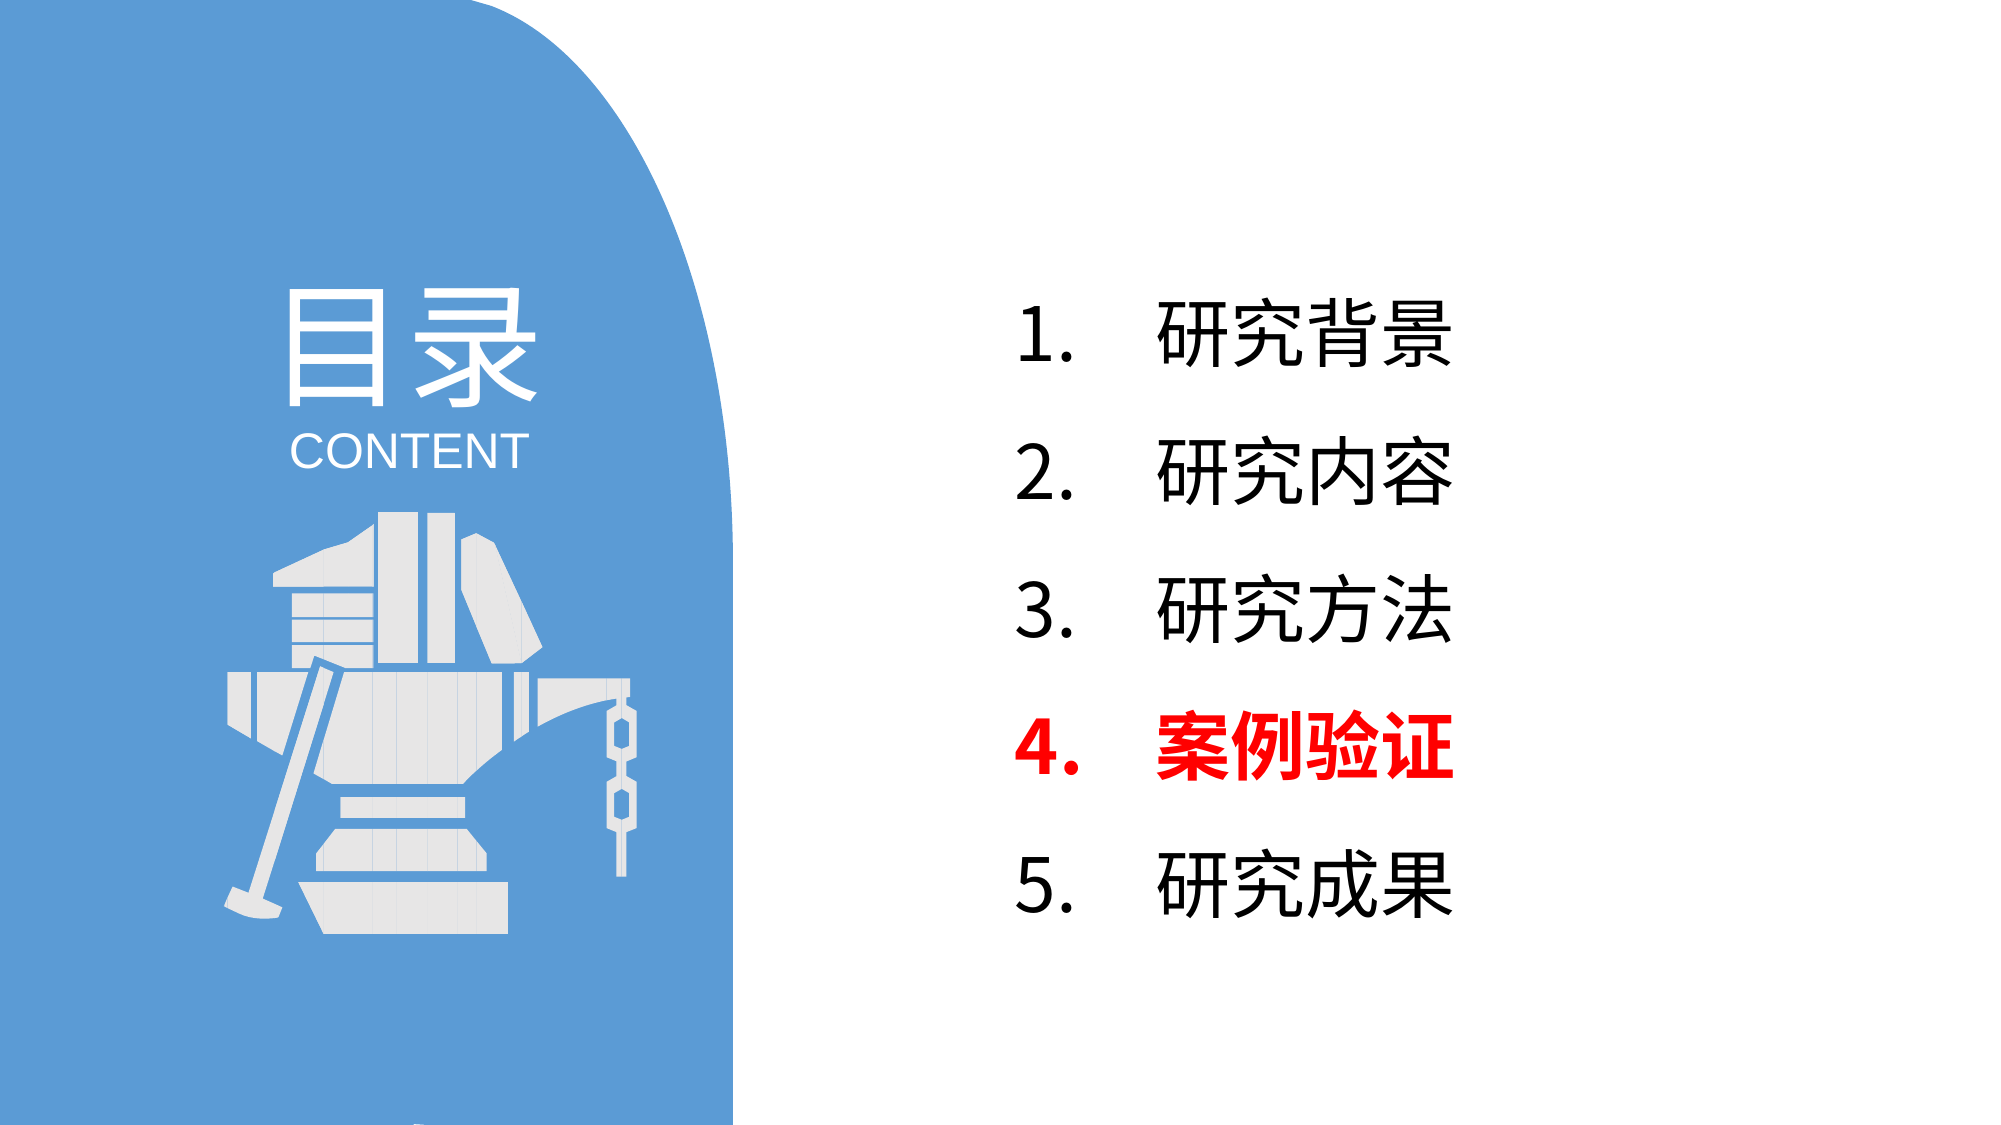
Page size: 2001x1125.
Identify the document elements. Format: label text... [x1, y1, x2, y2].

list 研究背景 研究内容 研究方法 案例验证 研究成果 [999, 149, 1928, 1038]
